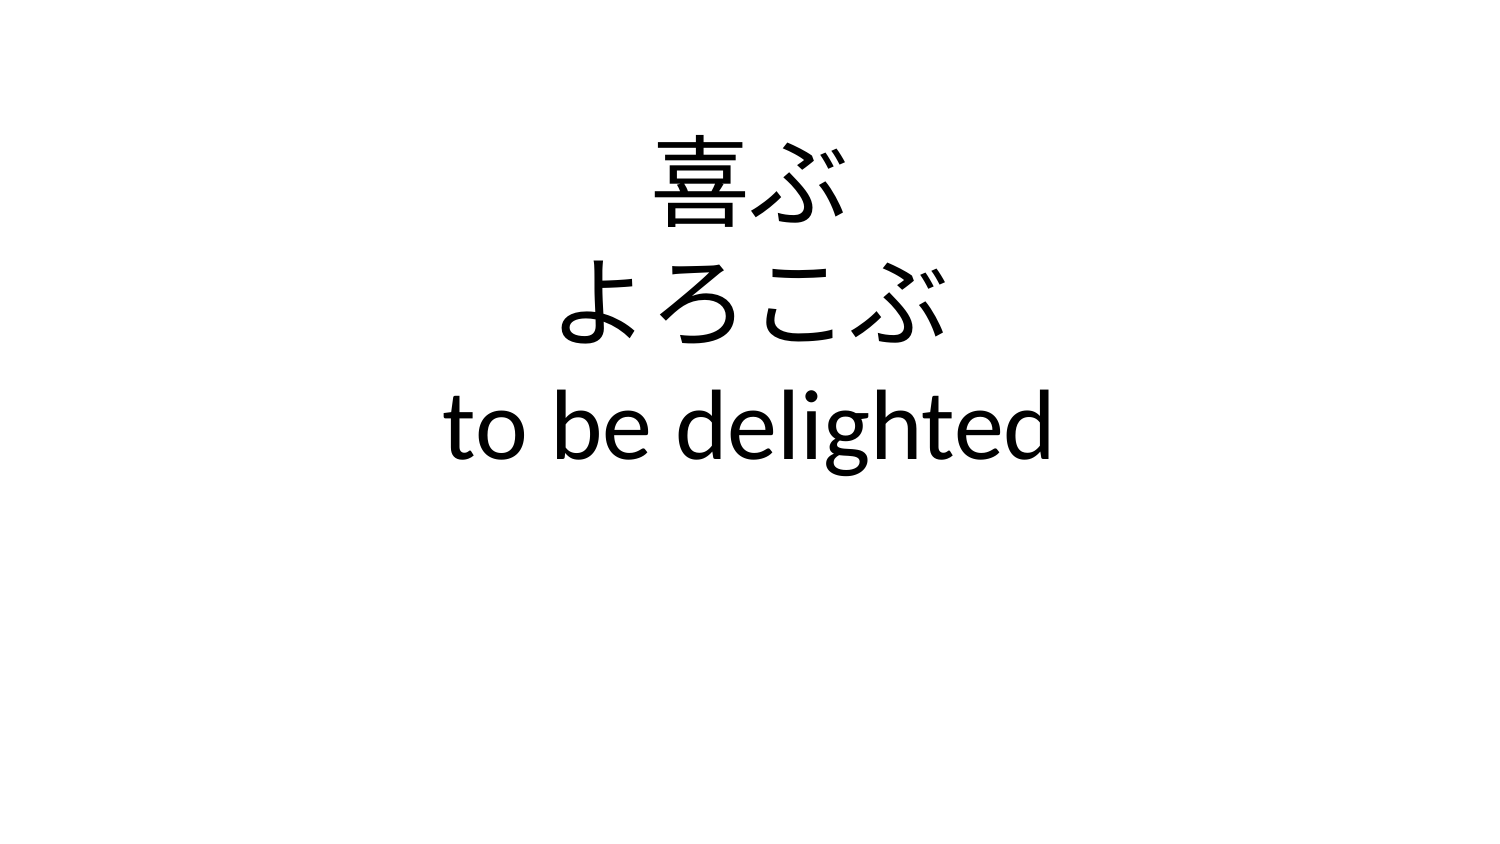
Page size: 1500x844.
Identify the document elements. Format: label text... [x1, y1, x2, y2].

text_box 喜ぶ よろこぶ to be delighted [0, 149, 1500, 450]
